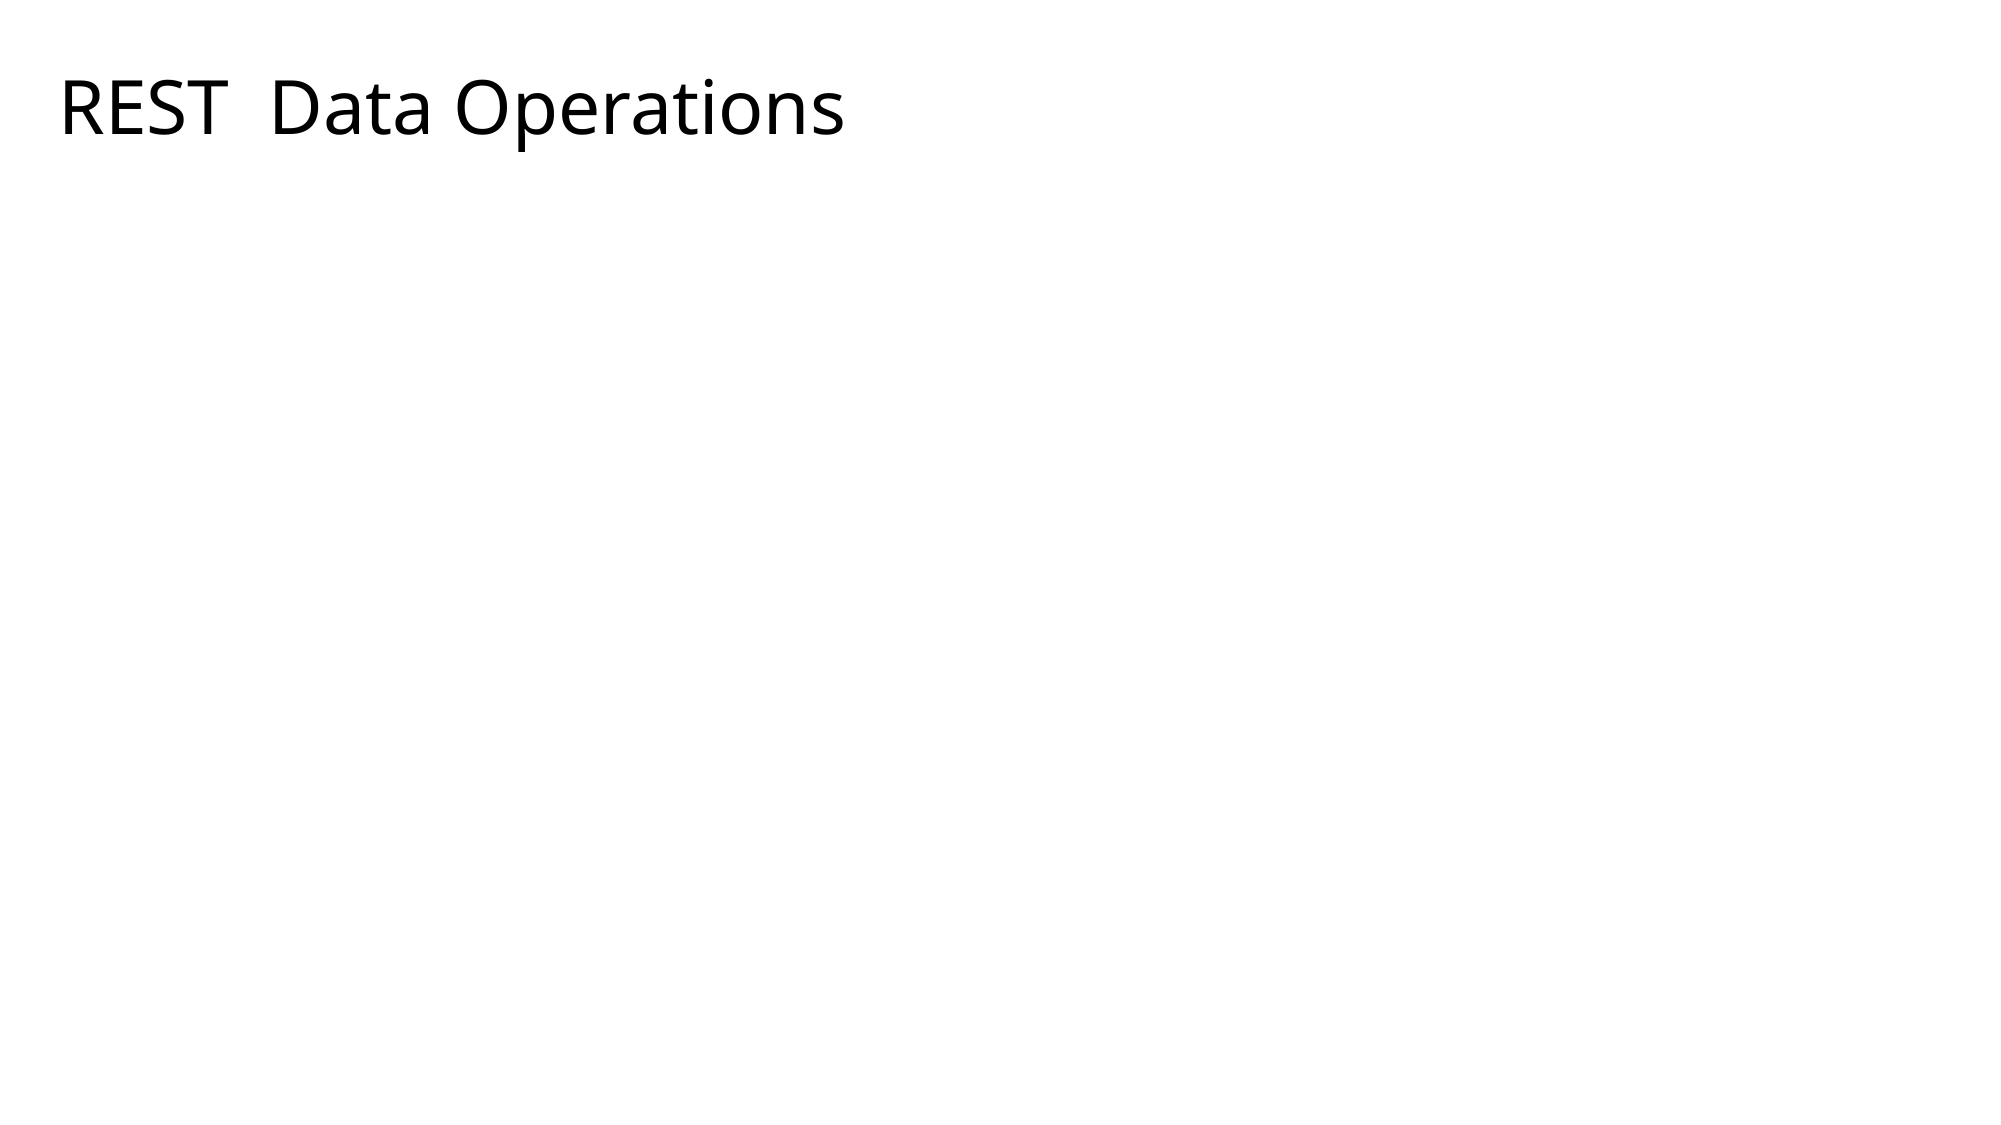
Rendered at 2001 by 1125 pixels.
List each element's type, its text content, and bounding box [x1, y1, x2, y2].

title REST Data Operations [43, 56, 1769, 165]
